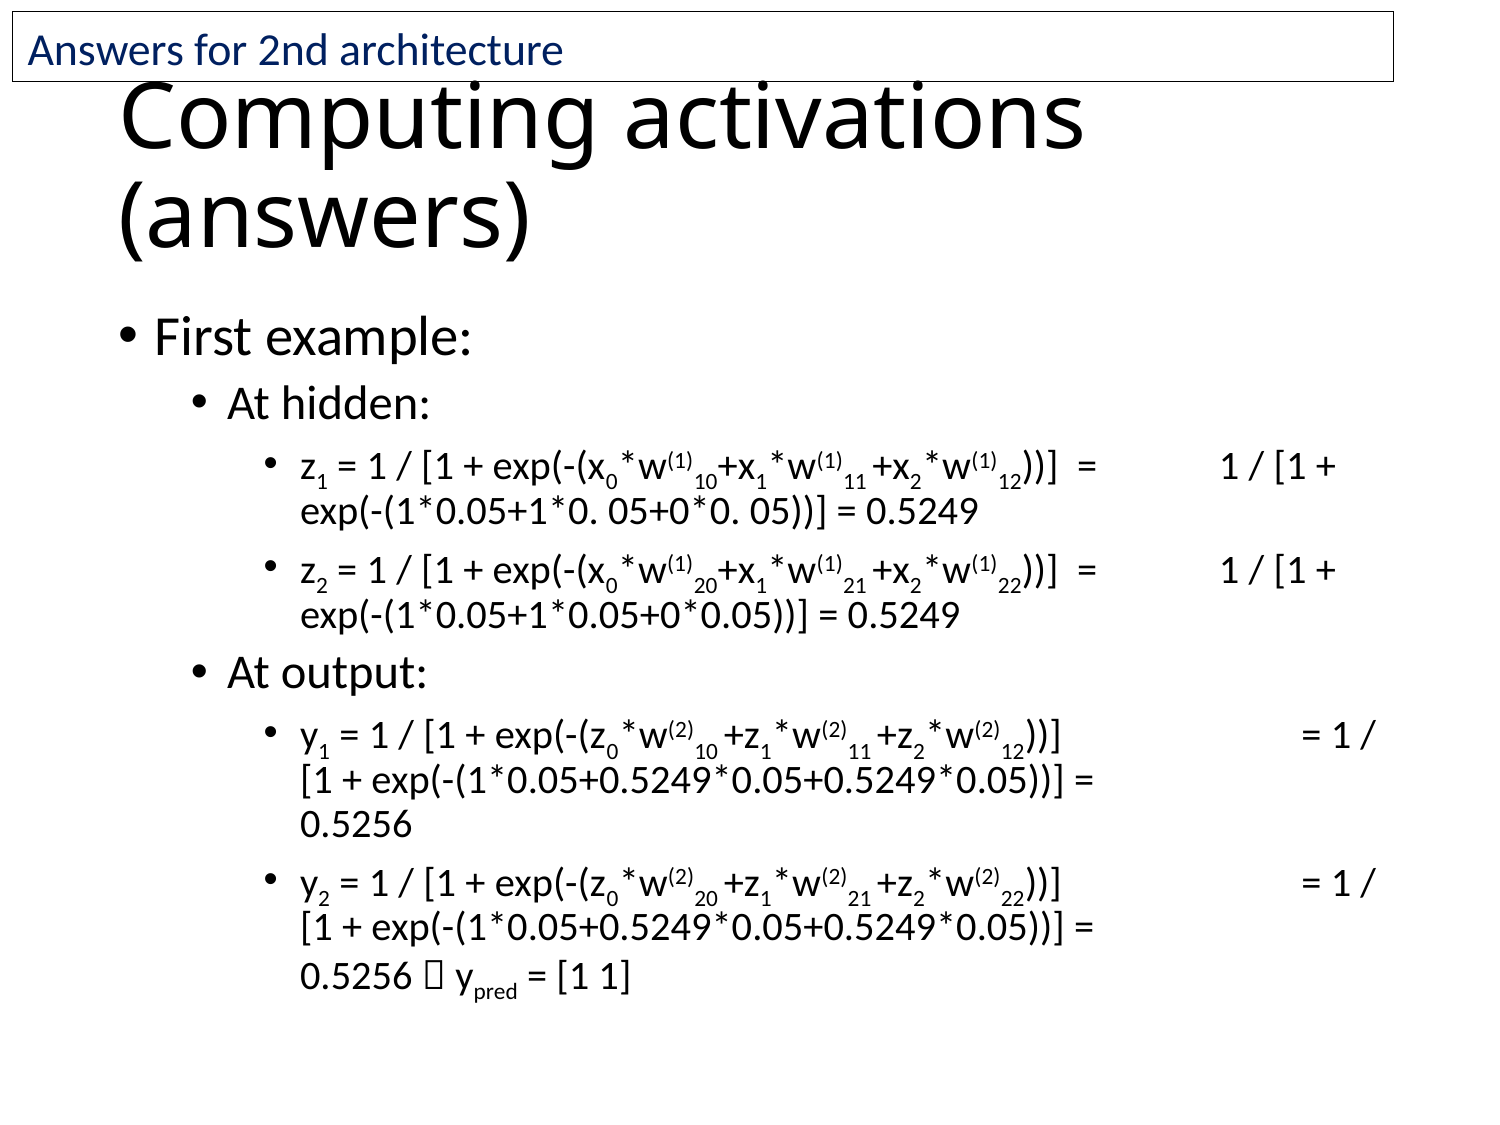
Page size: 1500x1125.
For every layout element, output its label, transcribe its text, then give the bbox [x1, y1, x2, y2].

title Computing activations (answers) [103, 59, 1397, 278]
list First example: At hidden: z1 = 1 / [1 + exp(-(x0*w(1)10+x1*w(1)11 +x2*w(1)12))] = 1 / [1 + exp(-(1*0.05+1*0. 05+0*0. 05))] = 0.5249 z2 = 1 / [1 + exp(-(x0*w(1)20+x1*w(1)21 +x2*w(1)22))] = 1 / [1 + exp(-(1*0.05+1*0.05+0*0.05))] = 0.5249 At output: y1 = 1 / [1 + exp(-(z0*w(2)10 +z1*w(2)11 +z2*w(2)12))] = 1 / [1 + exp(-(1*0.05+0.5249*0.05+0.5249*0.05))] = 0.5256 y2 = 1 / [1 + exp(-(z0*w(2)20 +z1*w(2)21 +z2*w(2)22))] = 1 / [1 + exp(-(1*0.05+0.5249*0.05+0.5249*0.05))] = 0.5256  ypred = [1 1] [103, 299, 1397, 1014]
text_box Answers for 2nd architecture [12, 11, 1394, 82]
